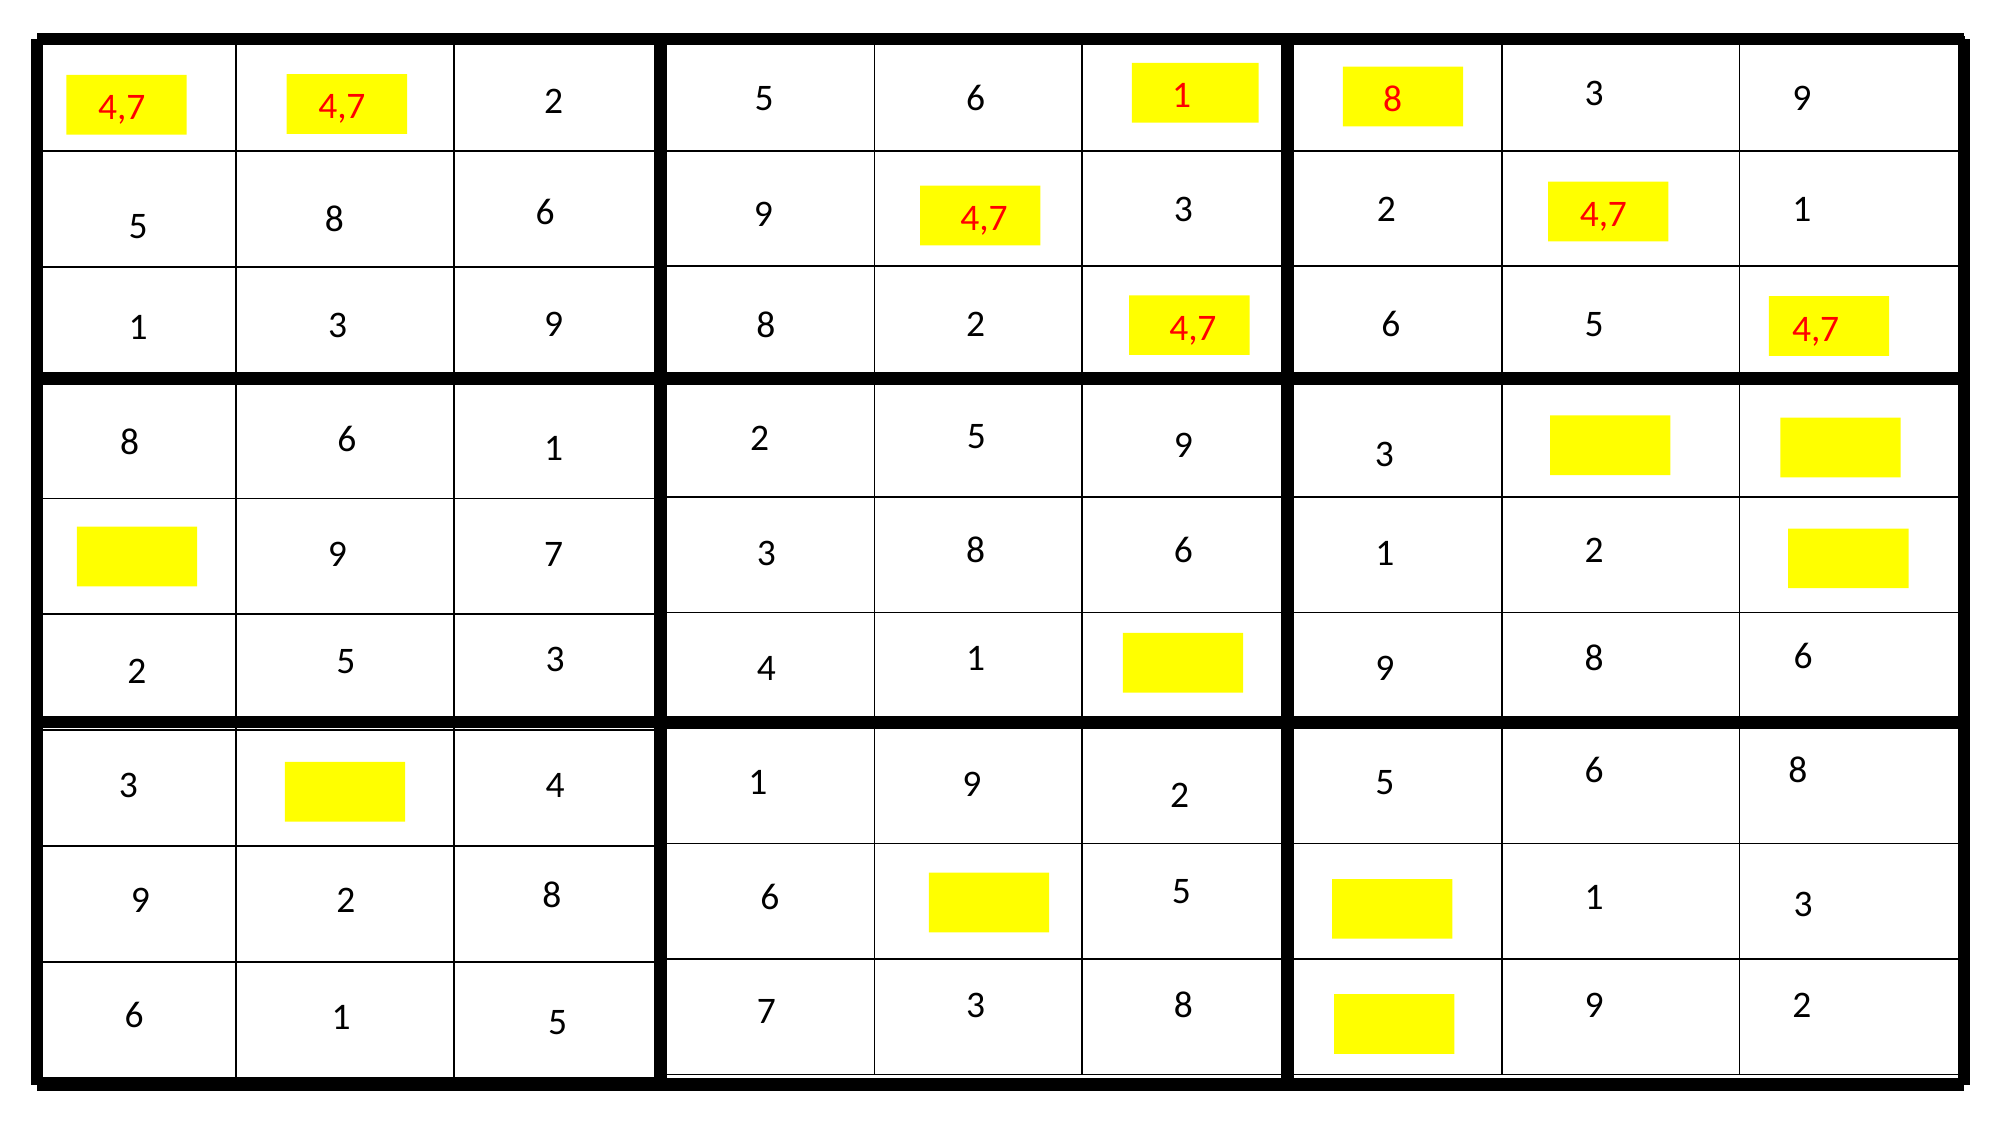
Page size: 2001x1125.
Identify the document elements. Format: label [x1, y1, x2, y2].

table_cell [1294, 498, 1501, 612]
table_cell [875, 498, 1081, 612]
table_cell [1740, 152, 1958, 265]
table_cell [1503, 960, 1739, 1074]
table_cell [667, 385, 874, 496]
table_cell [455, 615, 654, 716]
table_cell [237, 152, 453, 266]
table_cell [455, 499, 654, 613]
table_cell [237, 847, 453, 961]
table_cell [667, 613, 874, 716]
table_cell [875, 729, 1081, 843]
text_box [36, 39, 1964, 1085]
table_cell [1083, 267, 1281, 372]
table_cell [1083, 152, 1281, 265]
table_cell [1503, 267, 1739, 372]
table_header [1503, 45, 1739, 150]
table_cell [1503, 844, 1739, 958]
table_cell [237, 385, 453, 498]
table_cell [1503, 729, 1739, 843]
table_cell [667, 152, 874, 265]
table_cell [1083, 729, 1281, 843]
table_cell [1294, 613, 1501, 716]
table_cell [875, 960, 1081, 1074]
table_cell [1294, 152, 1501, 265]
table_header [455, 45, 654, 150]
table_cell [43, 615, 235, 716]
table_cell [875, 385, 1081, 496]
table_cell [667, 267, 874, 372]
table_cell [237, 615, 453, 716]
table_cell [1083, 844, 1281, 958]
table_cell [455, 385, 654, 498]
table_header [43, 45, 235, 150]
table_cell [1294, 960, 1501, 1074]
table_cell [43, 152, 235, 266]
table_cell [43, 963, 235, 1077]
table_cell [1740, 267, 1958, 372]
table_cell [1083, 960, 1281, 1074]
table_cell [667, 498, 874, 612]
table_cell [455, 268, 654, 372]
table_cell [667, 960, 874, 1074]
table_cell [237, 268, 453, 372]
table_cell [43, 385, 235, 498]
table_cell [1294, 267, 1501, 372]
table_header [1294, 45, 1501, 150]
table_header [1083, 45, 1281, 150]
table_cell [1503, 498, 1739, 612]
table_cell [1294, 844, 1501, 958]
table_cell [43, 731, 235, 845]
table_cell [1503, 385, 1739, 496]
table_header [237, 45, 453, 150]
table_cell [1740, 385, 1958, 496]
table_cell [1294, 385, 1501, 496]
table_cell [237, 731, 453, 845]
table_cell [1503, 613, 1739, 716]
table_cell [875, 267, 1081, 372]
table_cell [455, 963, 654, 1077]
table_cell [1083, 385, 1281, 496]
table_cell [667, 844, 874, 958]
table_cell [1740, 844, 1958, 958]
table_cell [1083, 613, 1281, 716]
table_cell [1740, 498, 1958, 612]
table_cell [1294, 729, 1501, 843]
table_cell [875, 152, 1081, 265]
table_cell [667, 729, 874, 843]
table_header [667, 45, 874, 150]
table_header [1740, 45, 1958, 150]
table_cell [43, 847, 235, 961]
table_cell [875, 844, 1081, 958]
table_cell [1083, 498, 1281, 612]
table_cell [43, 499, 235, 613]
table_header [875, 45, 1081, 150]
table_cell [1503, 152, 1739, 265]
table_cell [455, 731, 654, 845]
table_cell [237, 499, 453, 613]
table_cell [1740, 960, 1958, 1074]
table_cell [1740, 729, 1958, 843]
table_cell [43, 268, 235, 372]
table_cell [455, 152, 654, 266]
table_cell [1740, 613, 1958, 716]
table_cell [455, 847, 654, 961]
table_cell [875, 613, 1081, 716]
table_cell [237, 963, 453, 1077]
